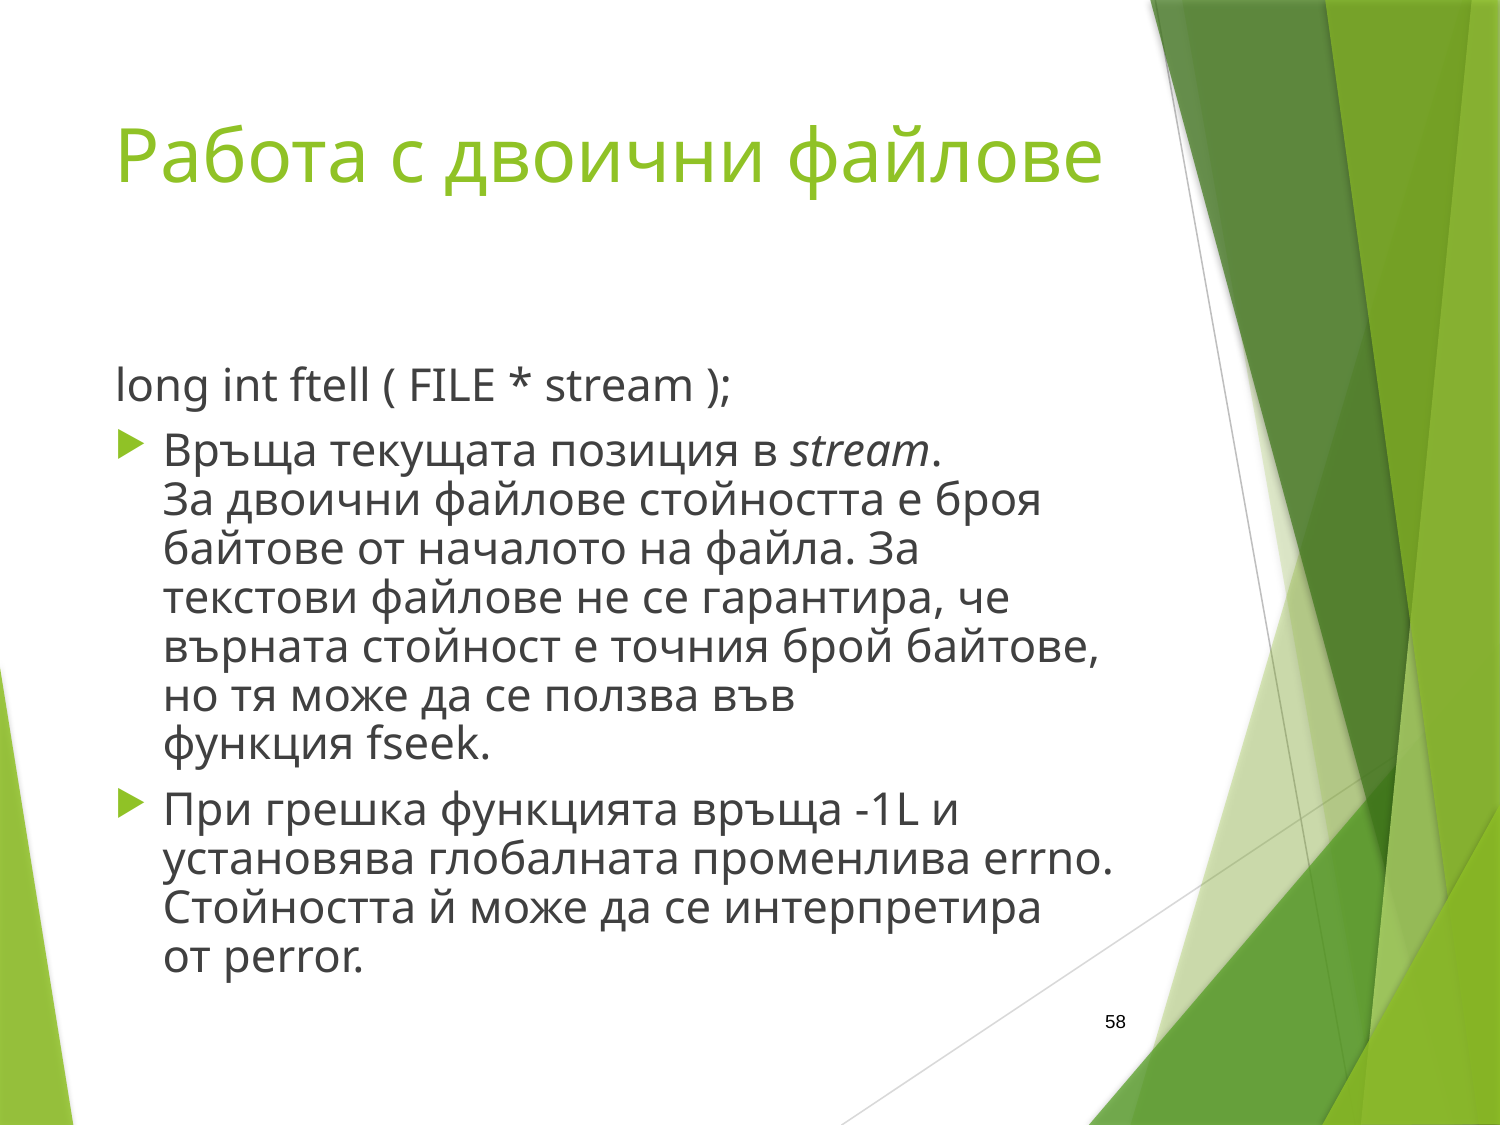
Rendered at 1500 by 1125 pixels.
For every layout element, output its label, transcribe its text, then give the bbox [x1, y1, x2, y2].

list long int ftell ( FILE * stream ); Връща текущата позиция в stream. За двоични файлове стойността е броя байтове от началото на файла. За текстови файлове не се гарантира, че върната стойност е точния брой байтове, но тя може да се ползва във функция fseek. При грешка функцията връща -1L и установява глобалната променлива errno. Стойността й може да се интерпретира от perror. [99, 354, 1142, 992]
slide_number 58 [1057, 991, 1142, 1051]
title Работа с двоични файлове [99, 99, 1142, 317]
